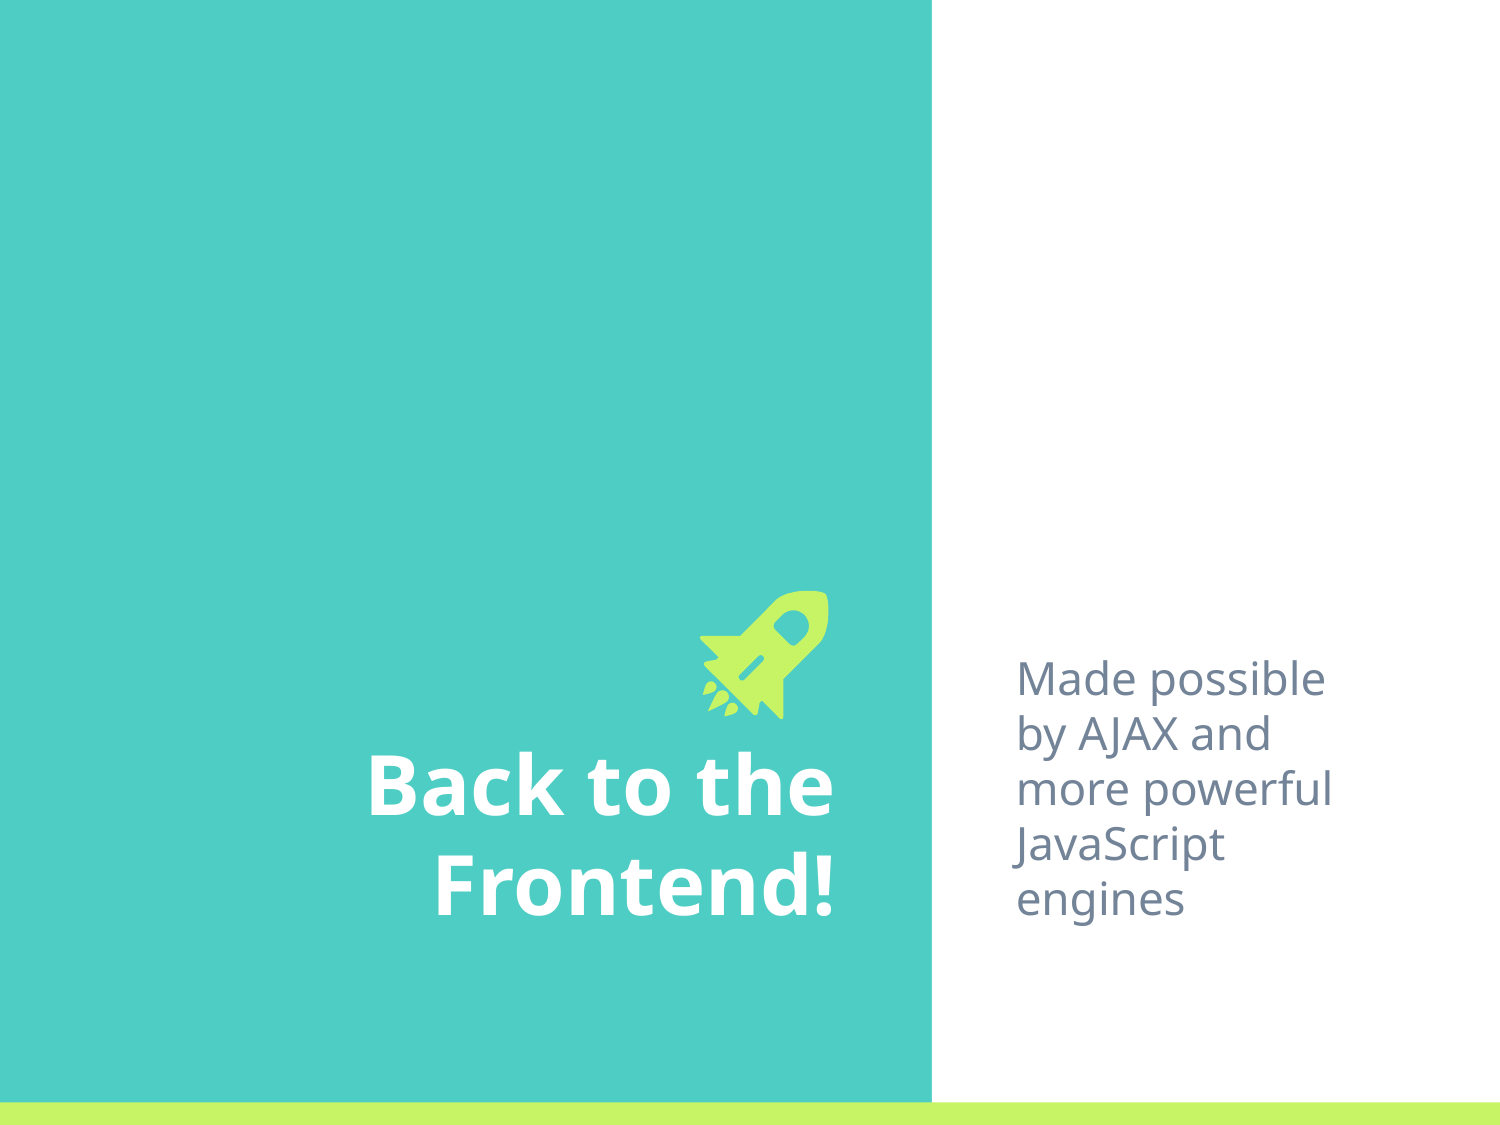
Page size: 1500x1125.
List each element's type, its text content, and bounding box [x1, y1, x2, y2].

subtitle Made possible by AJAX and more powerful JavaScript engines [1000, 626, 1403, 940]
title Back to the Frontend! [112, 633, 852, 948]
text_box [699, 590, 829, 720]
